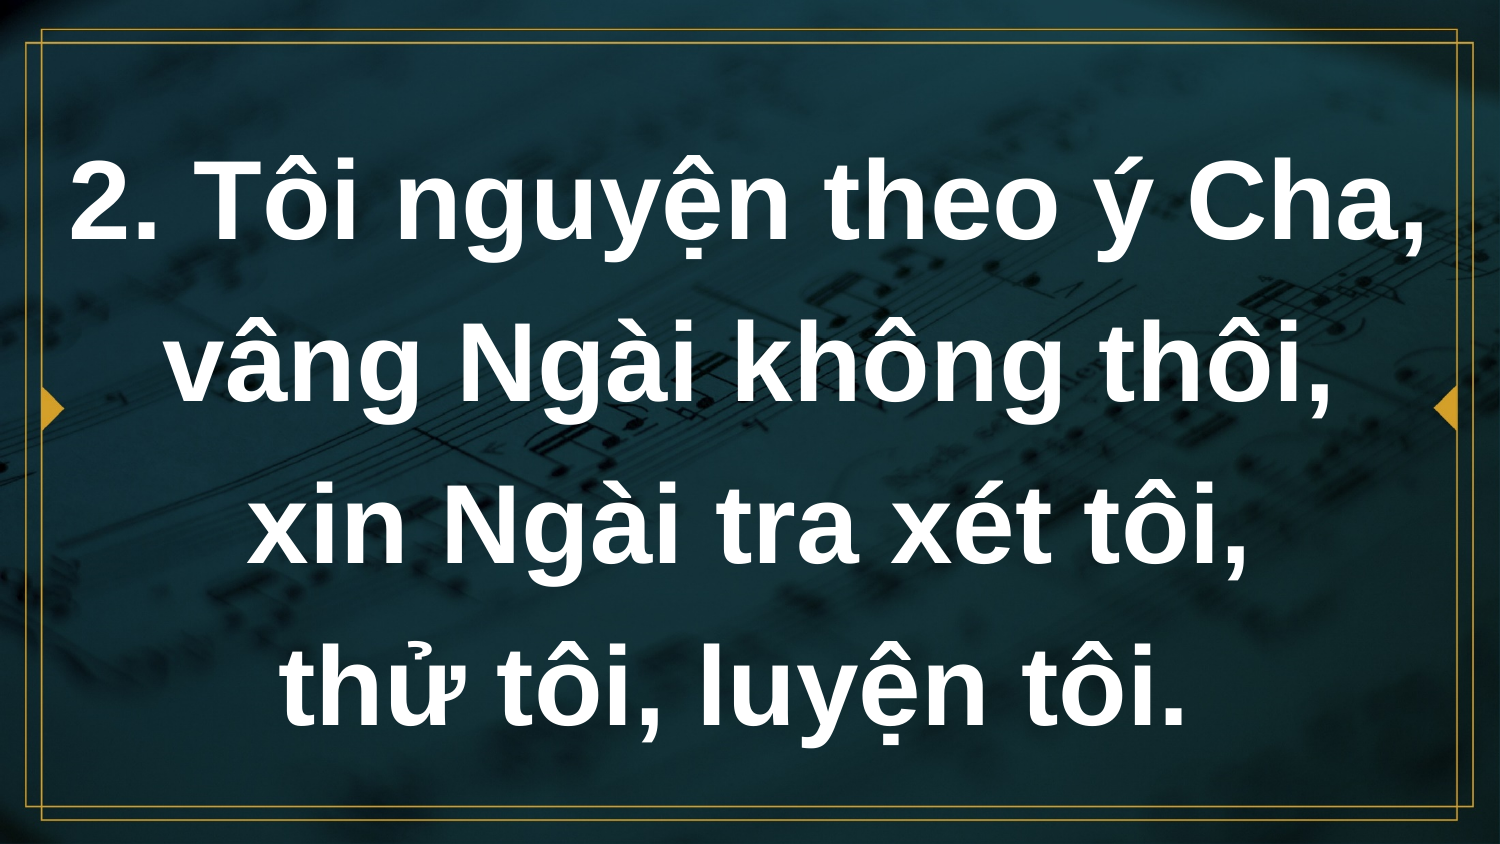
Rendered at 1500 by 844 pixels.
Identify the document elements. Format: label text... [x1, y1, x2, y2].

picture [0, 0, 1500, 844]
title 2. Tôi nguyện theo ý Cha, vâng Ngài không thôi, xin Ngài tra xét tôi, thử tôi, luyện tôi. [41, 40, 1459, 808]
